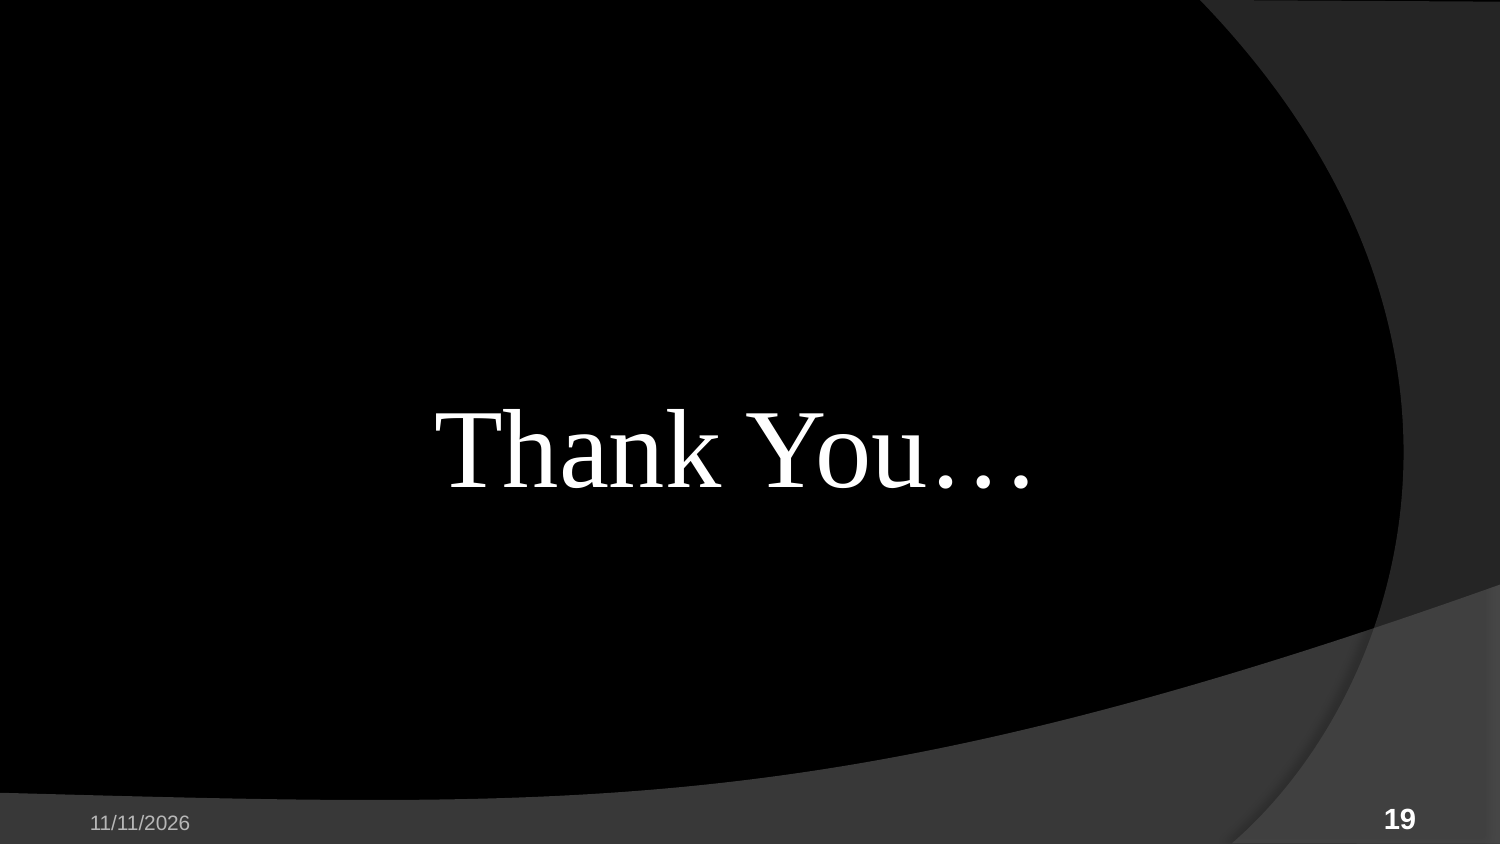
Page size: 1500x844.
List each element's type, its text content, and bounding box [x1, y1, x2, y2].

title Thank You… [62, 371, 1413, 513]
slide_number 19 [1337, 790, 1463, 835]
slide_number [75, 790, 425, 835]
